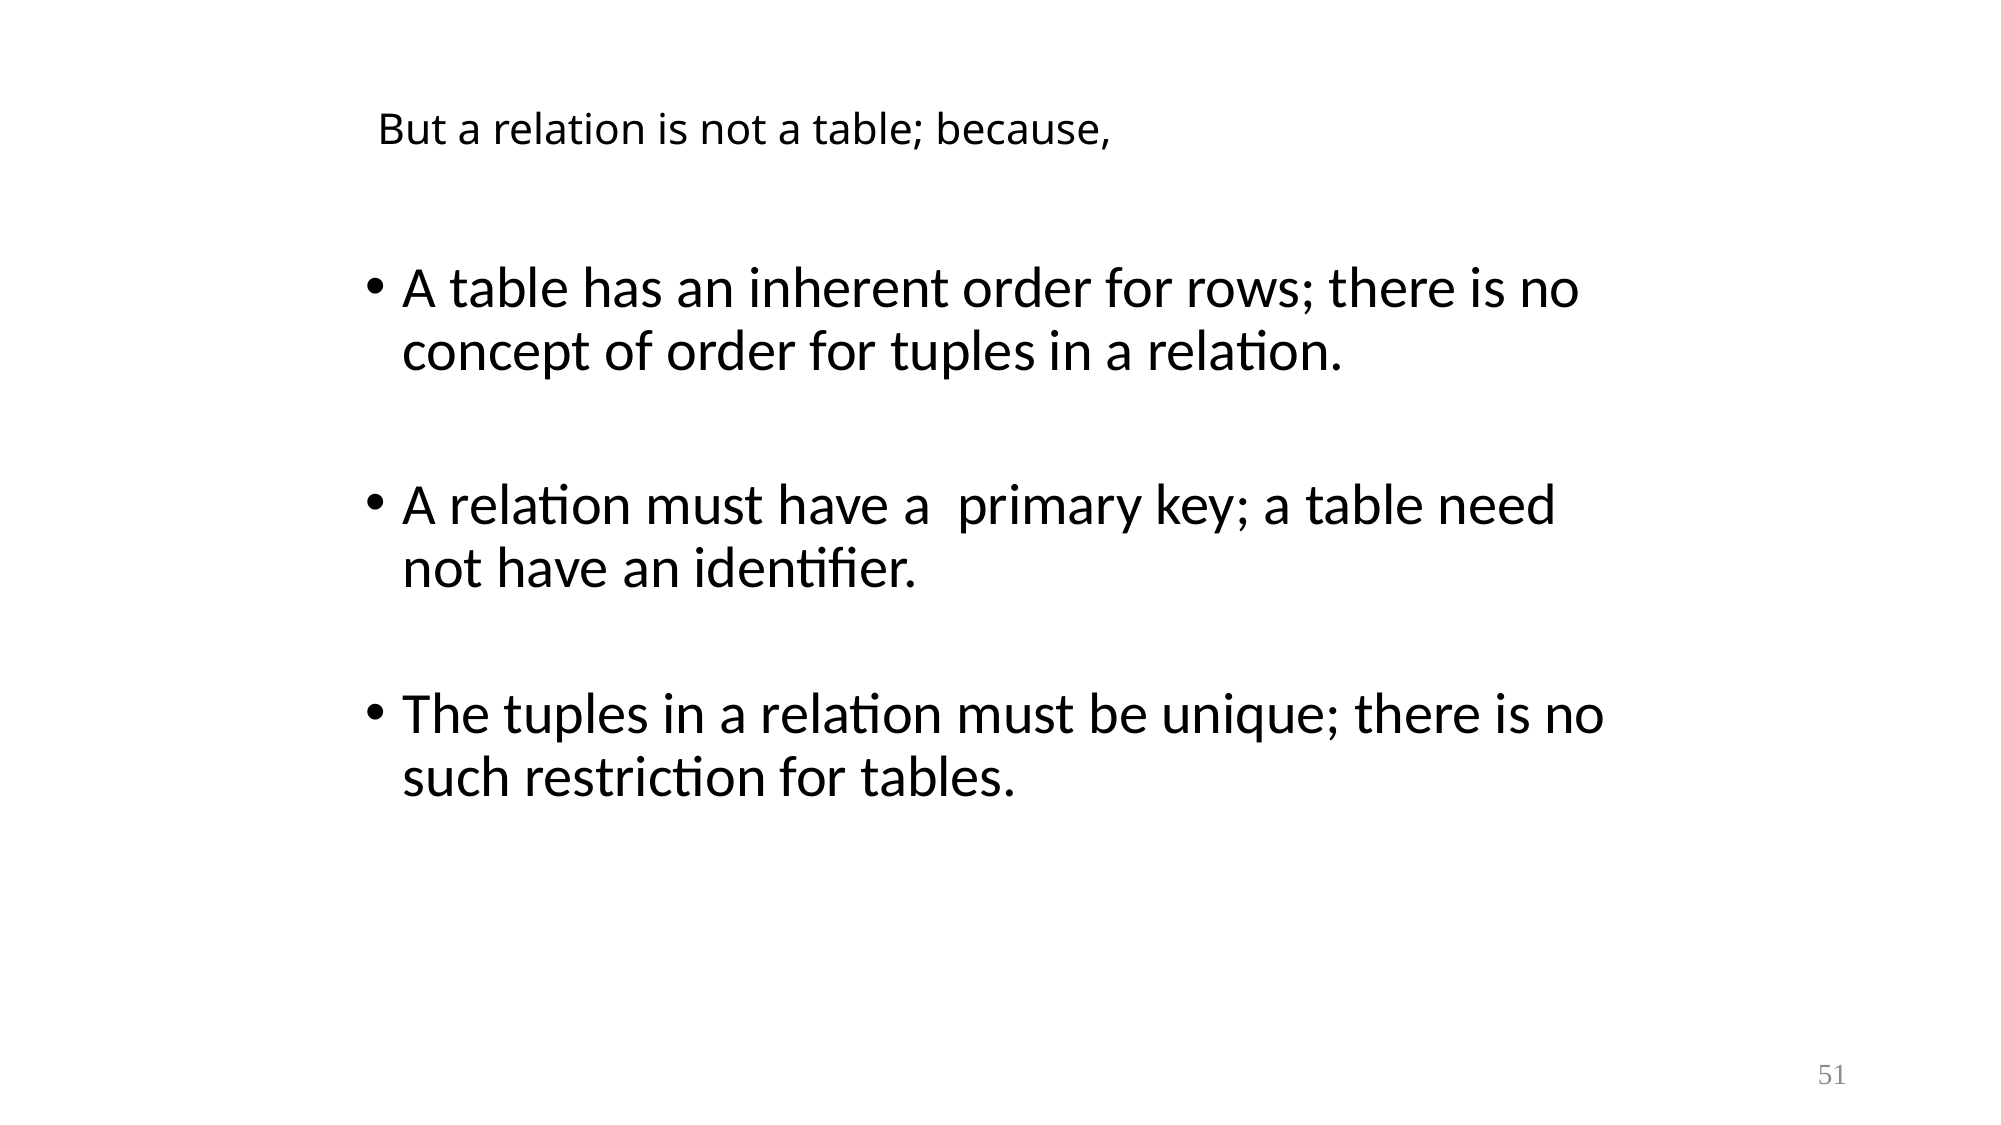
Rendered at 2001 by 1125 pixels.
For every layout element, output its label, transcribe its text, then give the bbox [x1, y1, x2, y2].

list A table has an inherent order for rows; there is no concept of order for tuples in a relation. A relation must have a primary key; a table need not have an identifier. The tuples in a relation must be unique; there is no such restriction for tables. [350, 249, 1625, 925]
title But a relation is not a table; because, [362, 99, 1638, 163]
slide_number 51 [1412, 1042, 1863, 1103]
